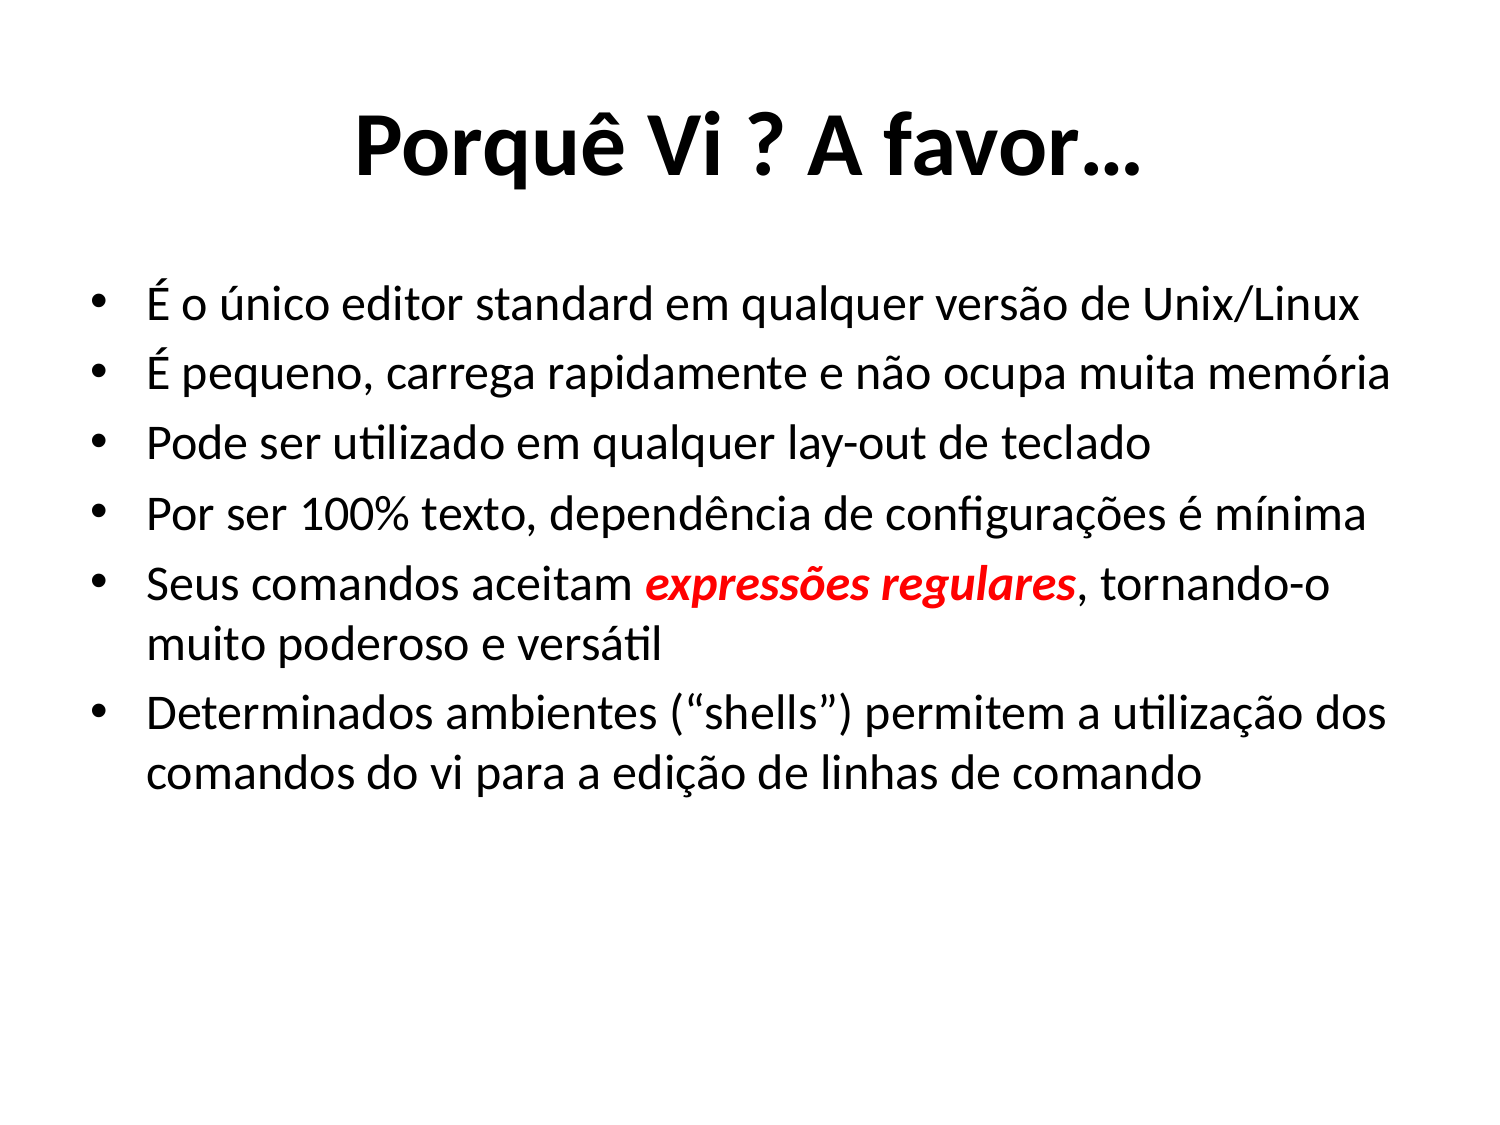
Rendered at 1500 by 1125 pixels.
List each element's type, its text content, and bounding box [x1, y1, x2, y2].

list É o único editor standard em qualquer versão de Unix/Linux É pequeno, carrega rapidamente e não ocupa muita memória Pode ser utilizado em qualquer lay-out de teclado Por ser 100% texto, dependência de configurações é mínima Seus comandos aceitam expressões regulares, tornando-o muito poderoso e versátil Determinados ambientes (“shells”) permitem a utilização dos comandos do vi para a edição de linhas de comando [75, 262, 1425, 1005]
title Porquê Vi ? A favor… [75, 45, 1425, 233]
